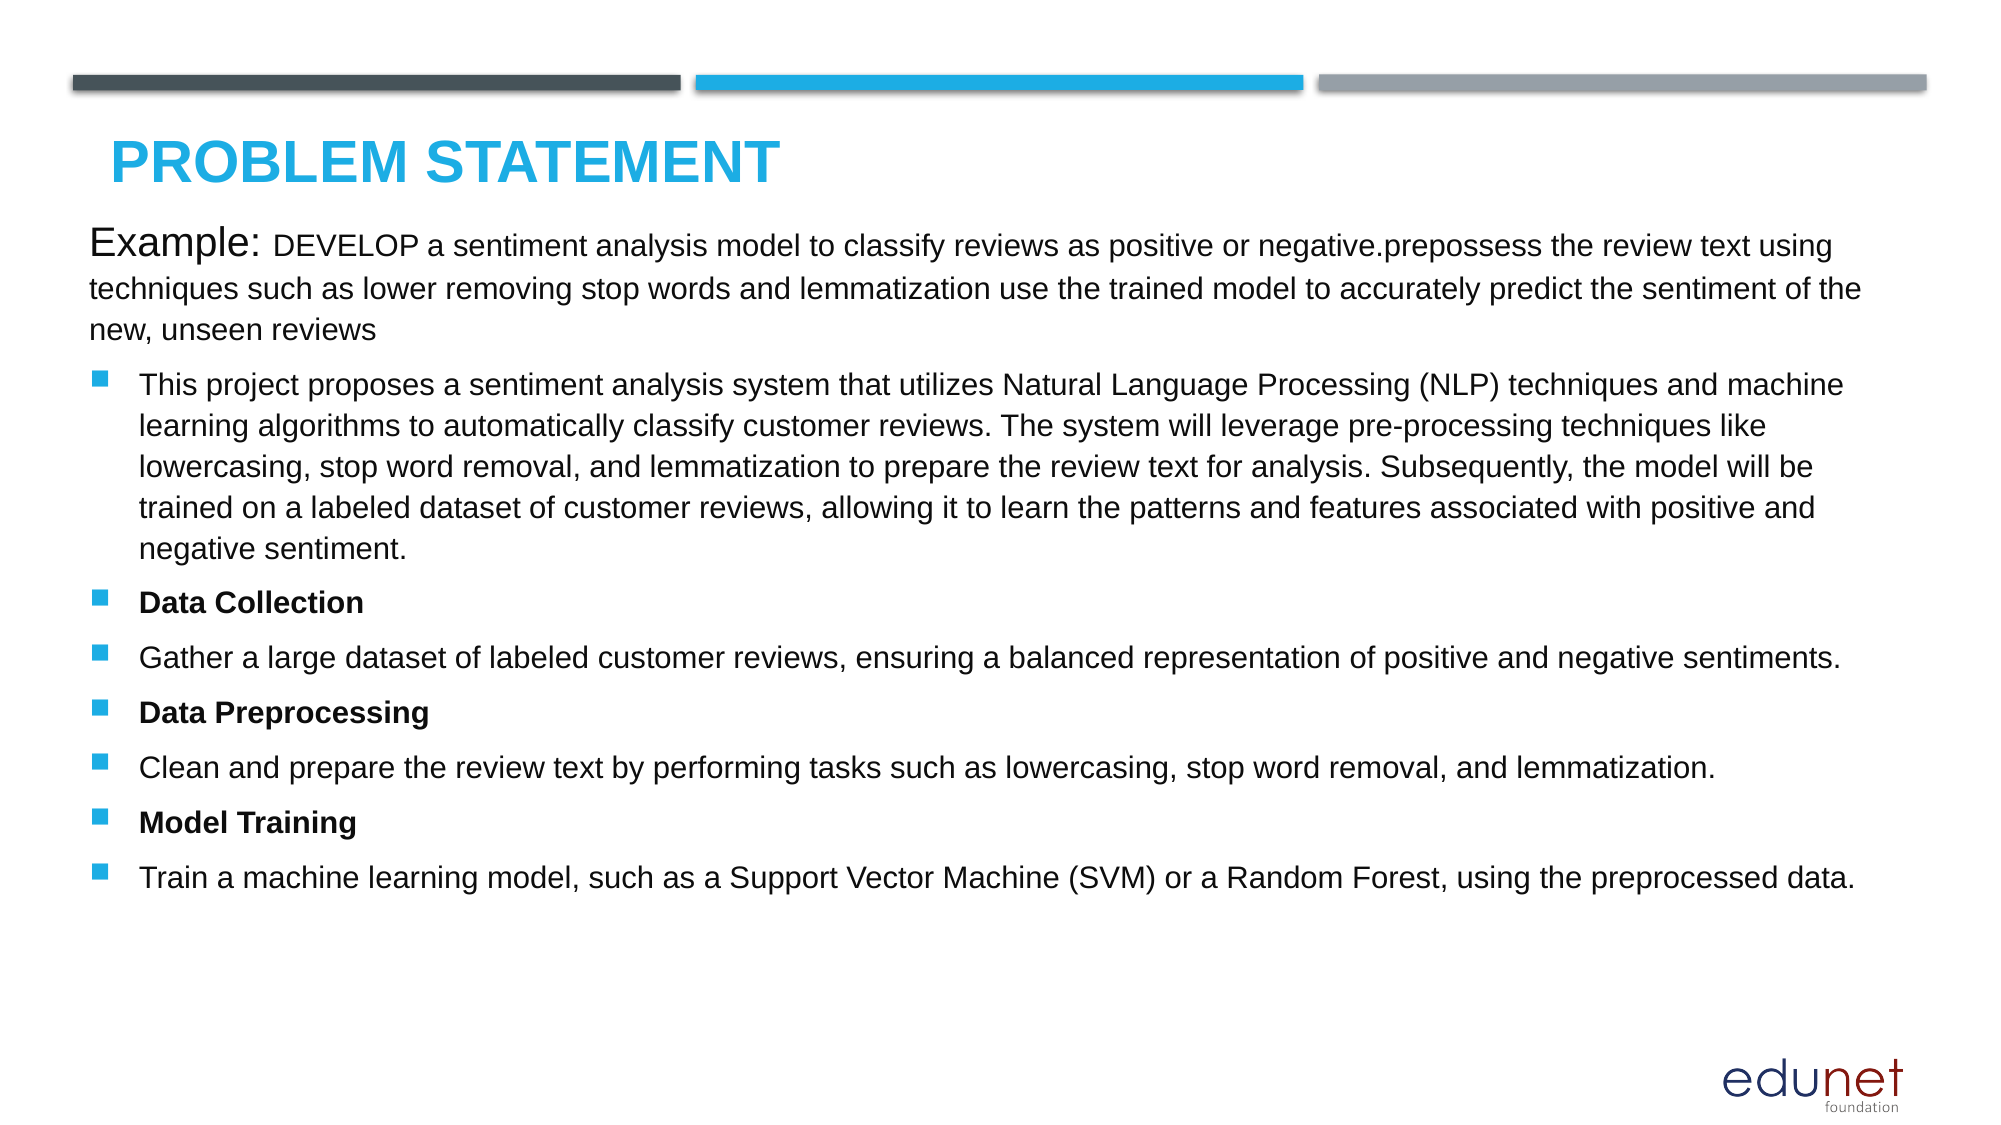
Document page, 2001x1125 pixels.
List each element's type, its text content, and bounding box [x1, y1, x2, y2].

list Example: DEVELOP a sentiment analysis model to classify reviews as positive or negative.prepossess the review text using techniques such as lower removing stop words and lemmatization use the trained model to accurately predict the sentiment of the new, unseen reviews This project proposes a sentiment analysis system that utilizes Natural Language Processing (NLP) techniques and machine learning algorithms to automatically classify customer reviews. The system will leverage pre-processing techniques like lowercasing, stop word removal, and lemmatization to prepare the review text for analysis. Subsequently, the model will be trained on a labeled dataset of customer reviews, allowing it to learn the patterns and features associated with positive and negative sentiment. Data Collection Gather a large dataset of labeled customer reviews, ensuring a balanced representation of positive and negative sentiments. Data Preprocessing Clean and prepare the review text by performing tasks such as lowercasing, stop word removal, and lemmatization. Model Training Train a machine learning model, such as a Support Vector Machine (SVM) or a Random Forest, using the preprocessed data. [74, 203, 1884, 970]
title Problem Statement [95, 115, 1905, 203]
picture [1719, 1056, 1905, 1116]
